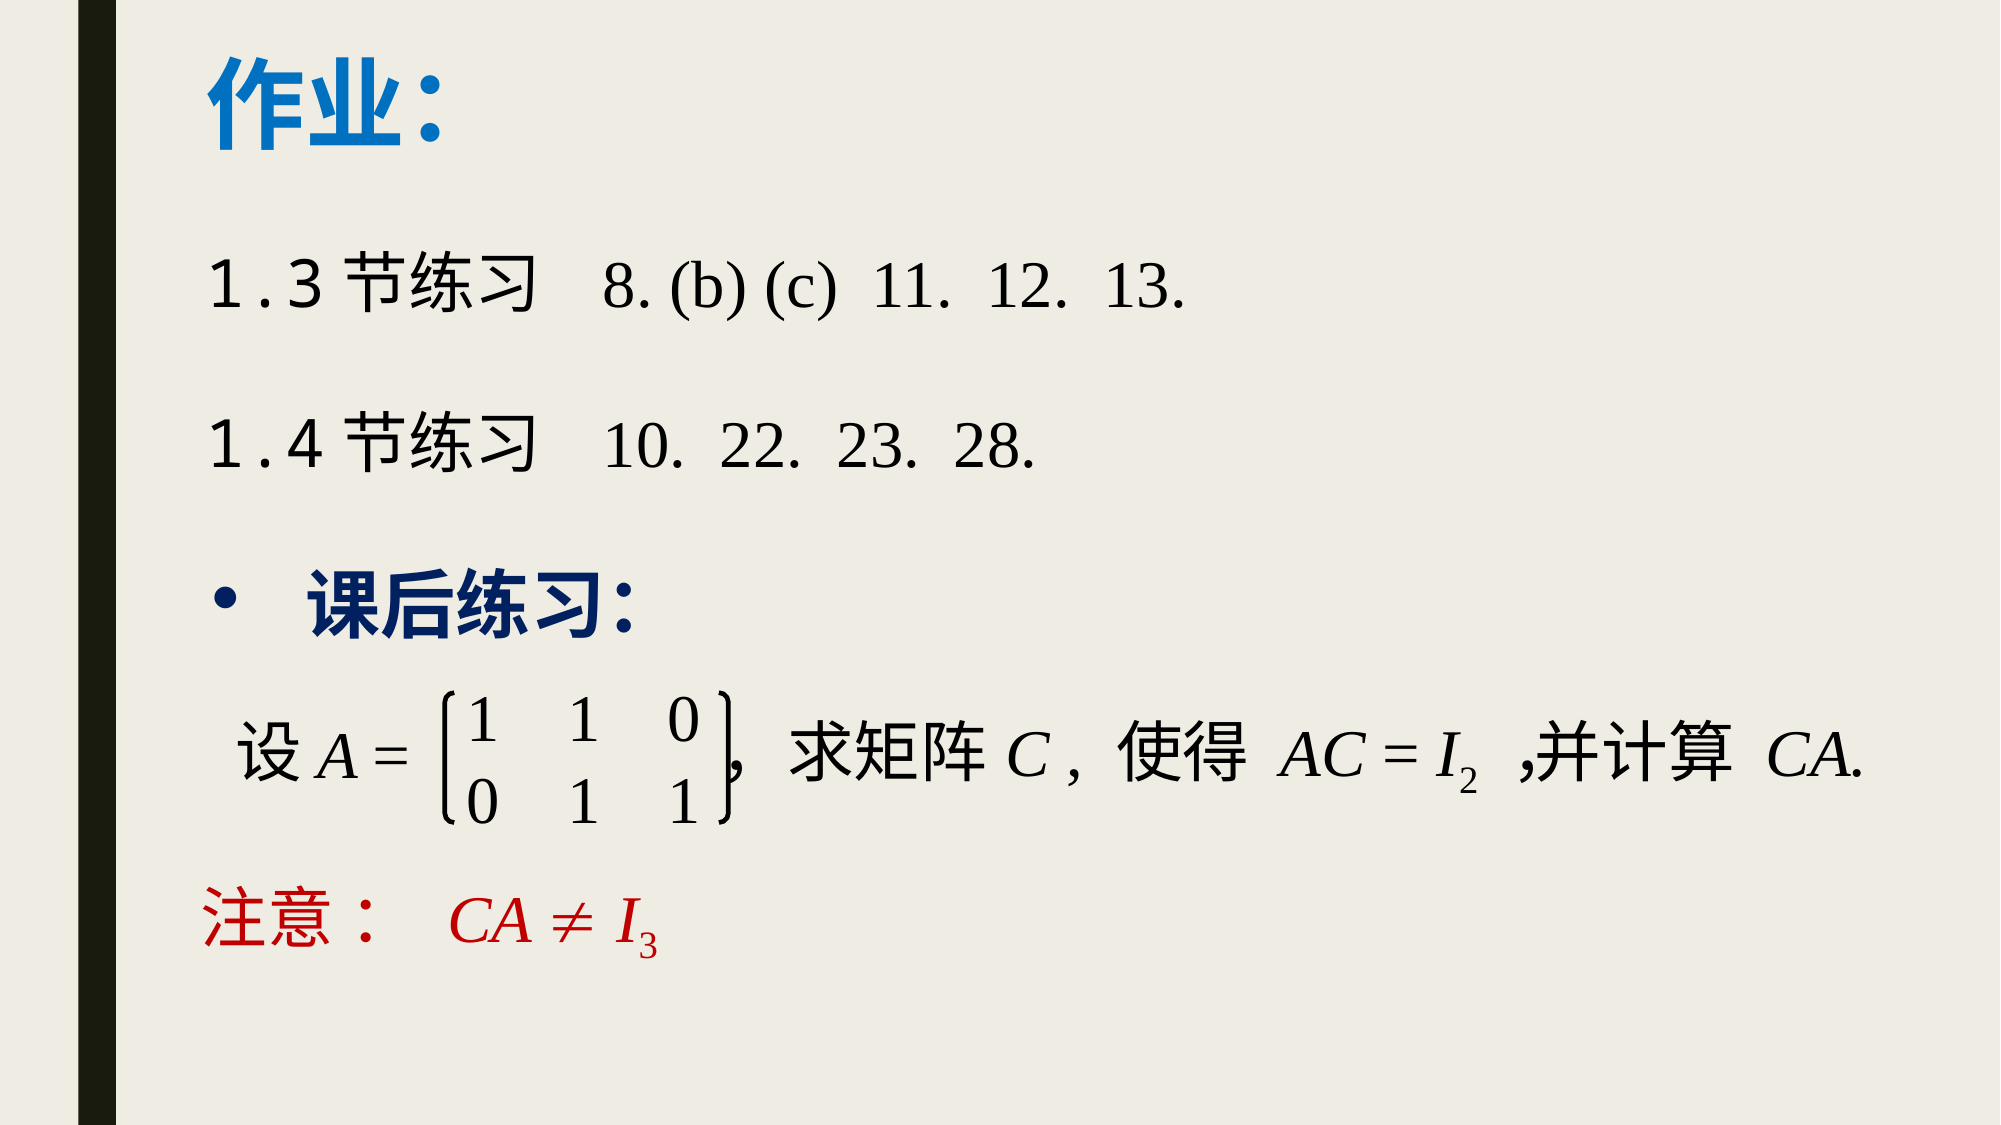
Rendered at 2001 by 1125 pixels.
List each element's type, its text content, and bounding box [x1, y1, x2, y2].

text_box 0 1 1 [444, 750, 741, 845]
text_box 课后练习： [196, 550, 697, 655]
text_box A = [303, 704, 444, 811]
text_box 1 1 0 [444, 667, 741, 750]
text_box 注意 ： CA  I3 [186, 868, 673, 974]
text_box 设 ，求矩阵C , 使得 AC = I2 ， [114, 702, 1650, 889]
text_box 作业： 1.3节练习 8. (b) (c) 11. 12. 13. 1.4节练习 10. 22. 23. 28. [190, 34, 1203, 489]
text_box 并计算 CA. [1519, 702, 1886, 798]
